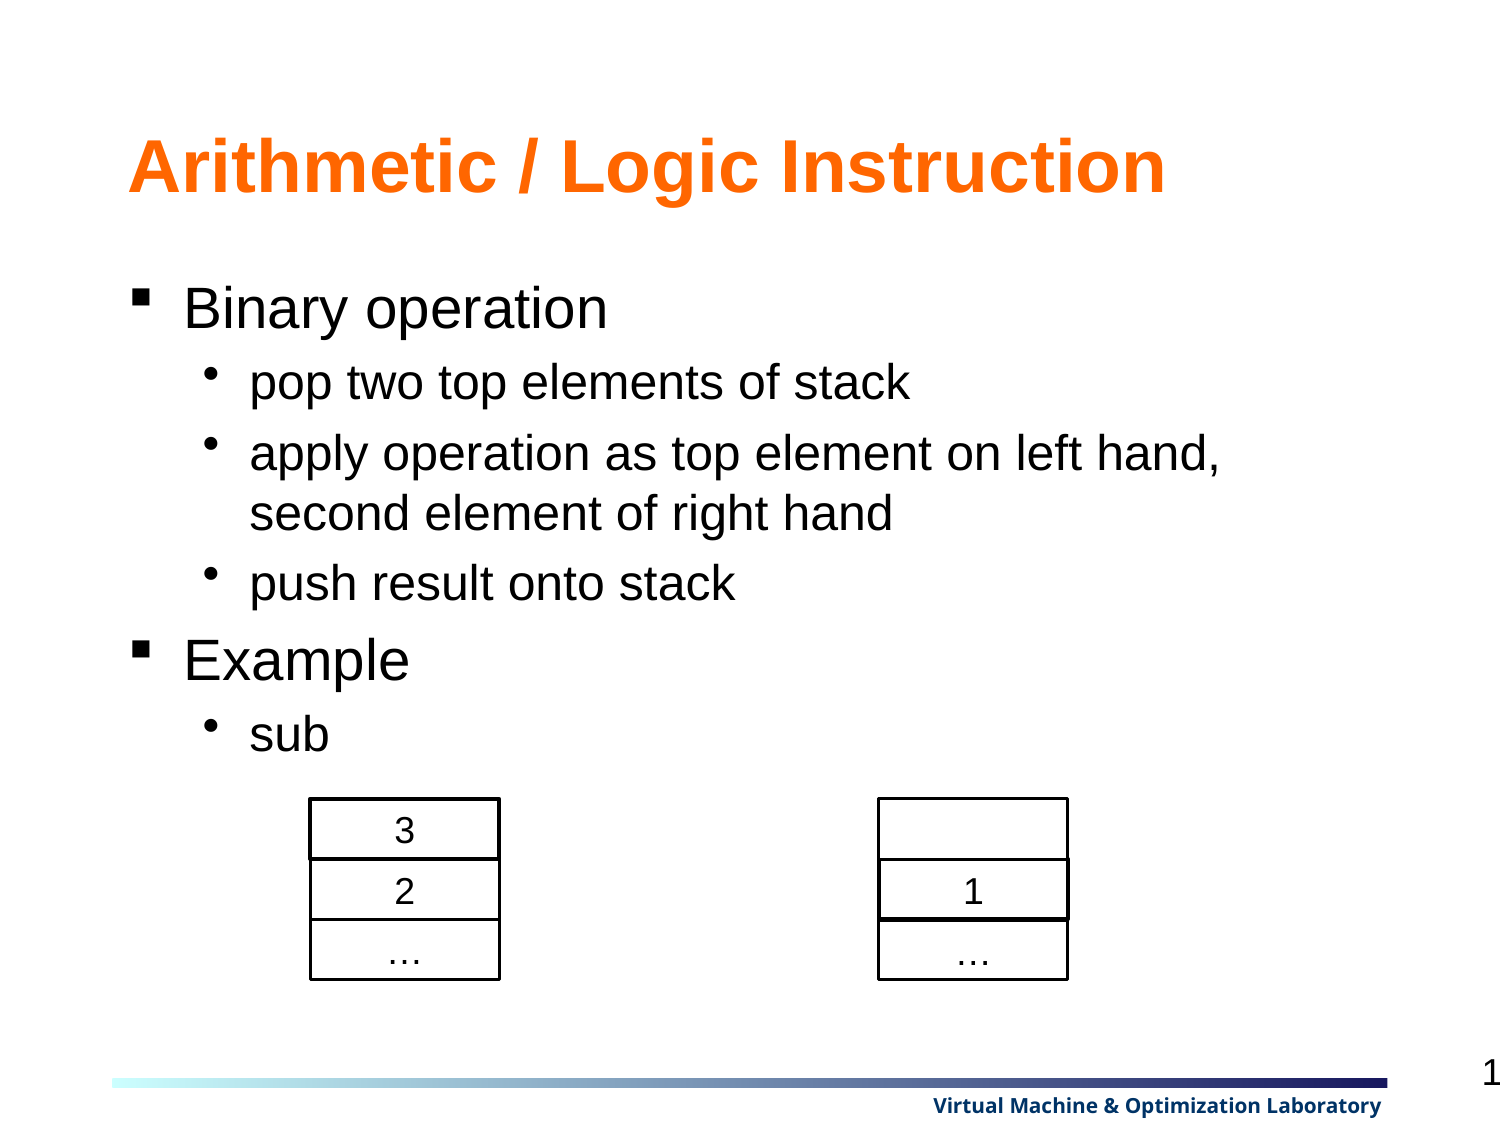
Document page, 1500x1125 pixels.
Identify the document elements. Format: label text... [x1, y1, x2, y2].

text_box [309, 798, 1069, 981]
list Binary operation pop two top elements of stack apply operation as top element on left hand, second element of right hand push result onto stack Example sub [112, 262, 1388, 1063]
title Arithmetic / Logic Instruction [112, 99, 1388, 225]
